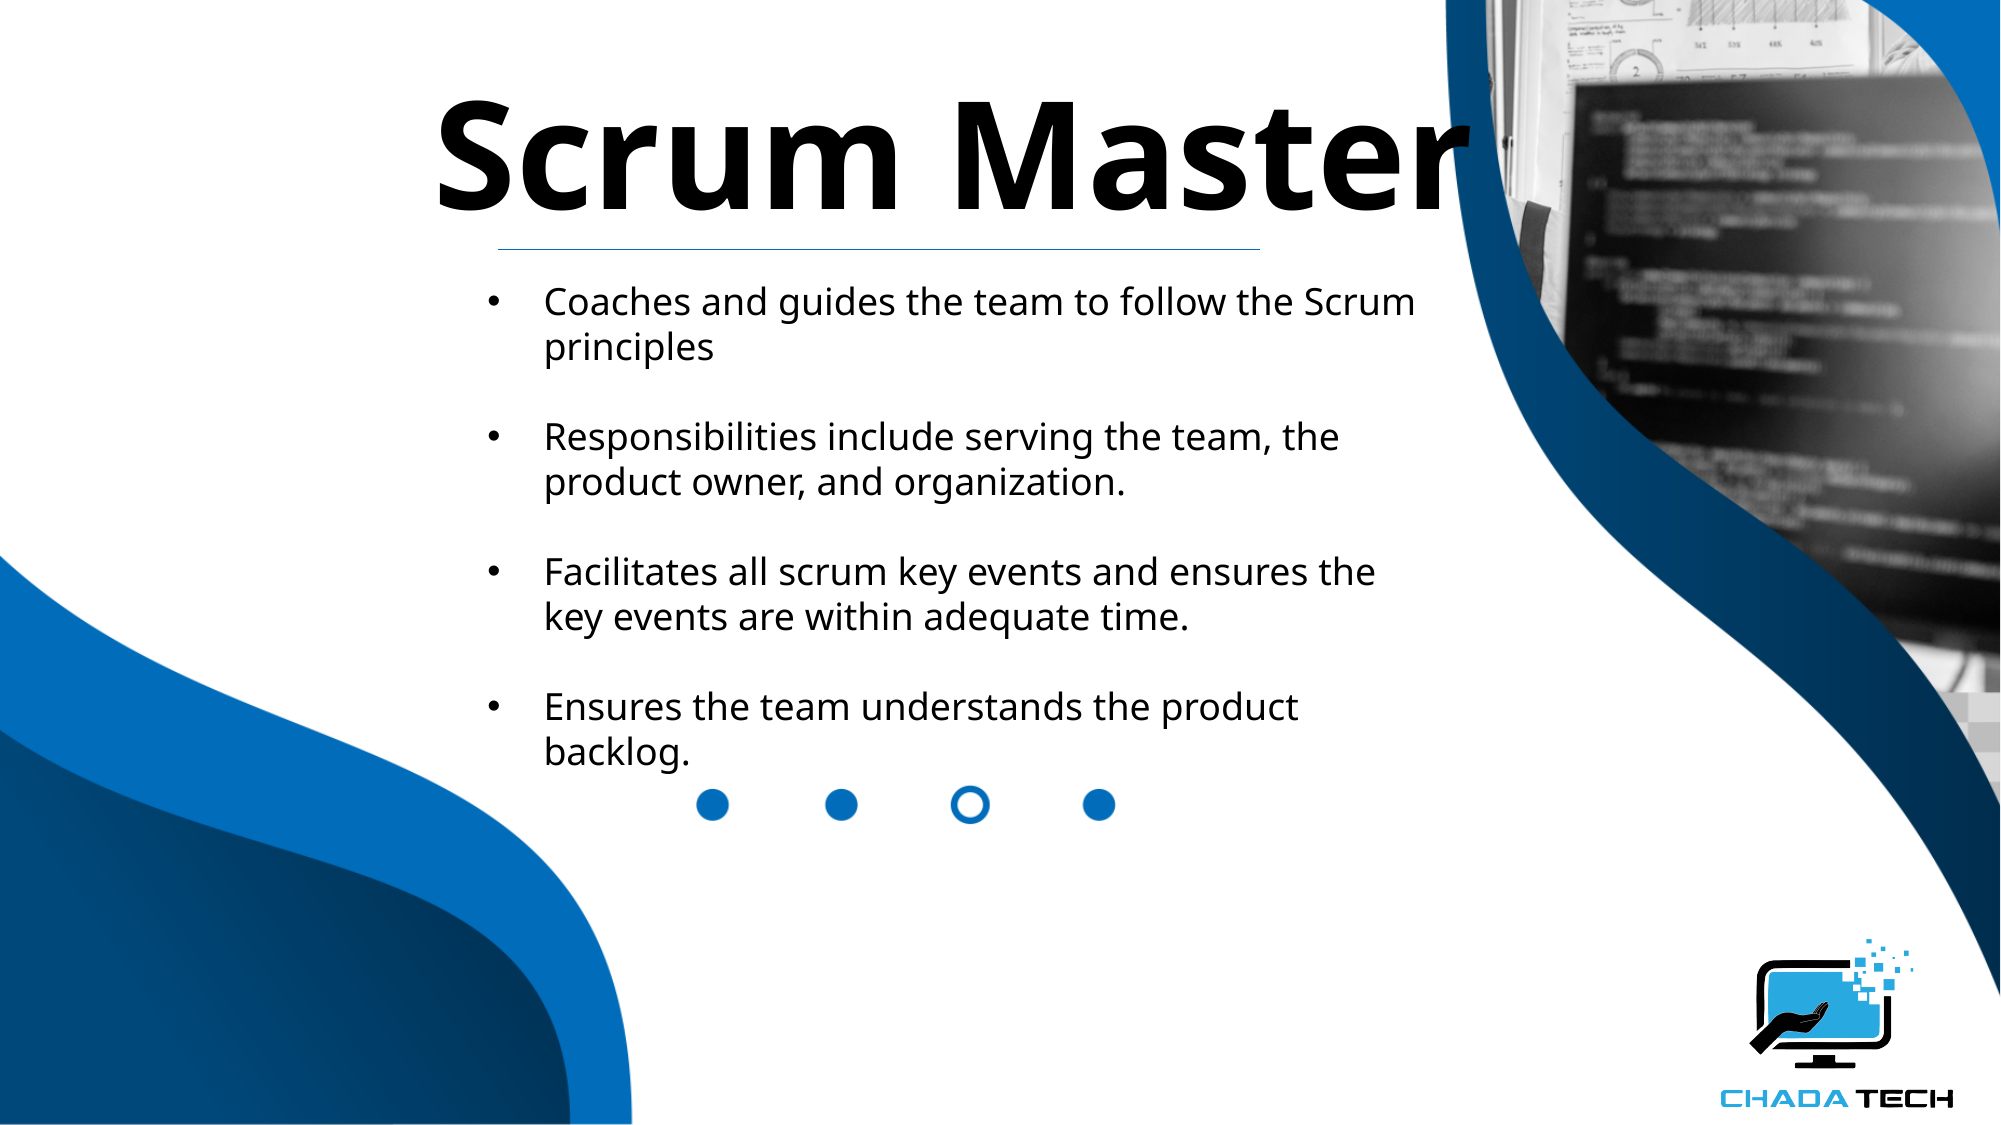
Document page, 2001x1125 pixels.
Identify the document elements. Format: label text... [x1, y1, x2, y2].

picture [0, 0, 2001, 1125]
text_box Scrum Master [418, 52, 1677, 248]
text_box Coaches and guides the team to follow the Scrum principles Responsibilities include serving the team, the product owner, and organization. Facilitates all scrum key events and ensures the key events are within adequate time. Ensures the team understands the product backlog. [472, 270, 1451, 881]
